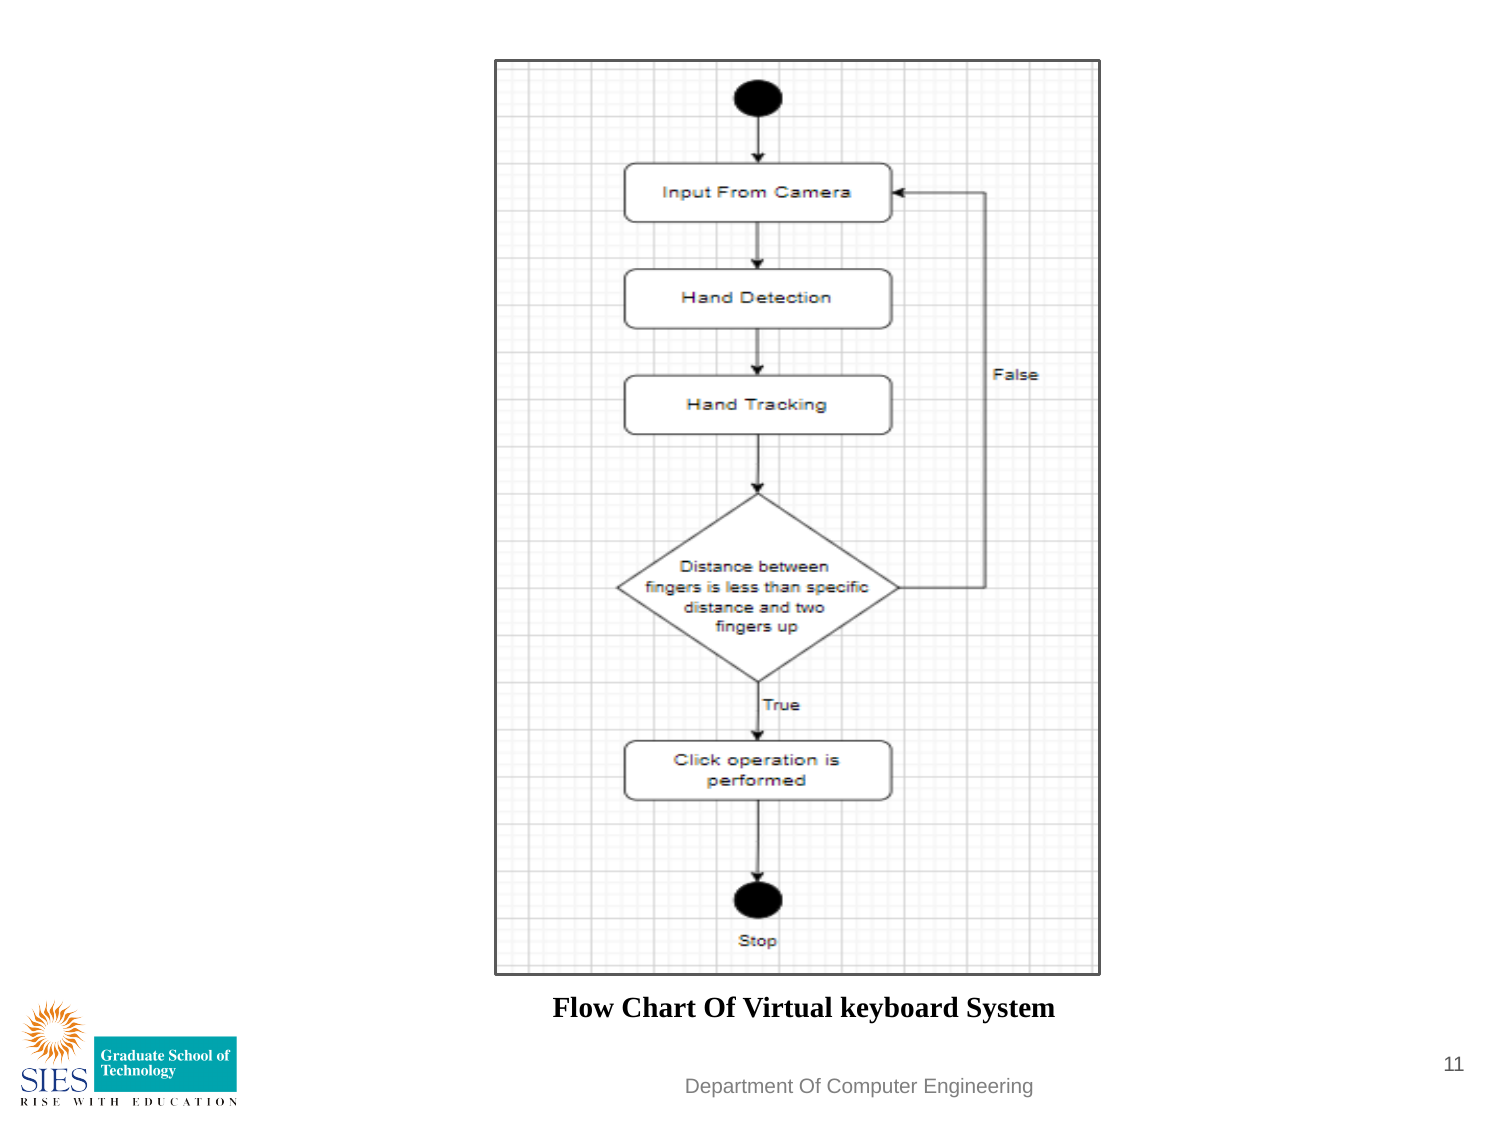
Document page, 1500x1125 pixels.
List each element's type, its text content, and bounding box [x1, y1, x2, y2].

picture [497, 61, 1098, 973]
list Flow Chart Of Virtual keyboard System [51, 44, 1430, 1058]
picture [20, 998, 237, 1106]
slide_number 11 [1389, 1019, 1480, 1106]
